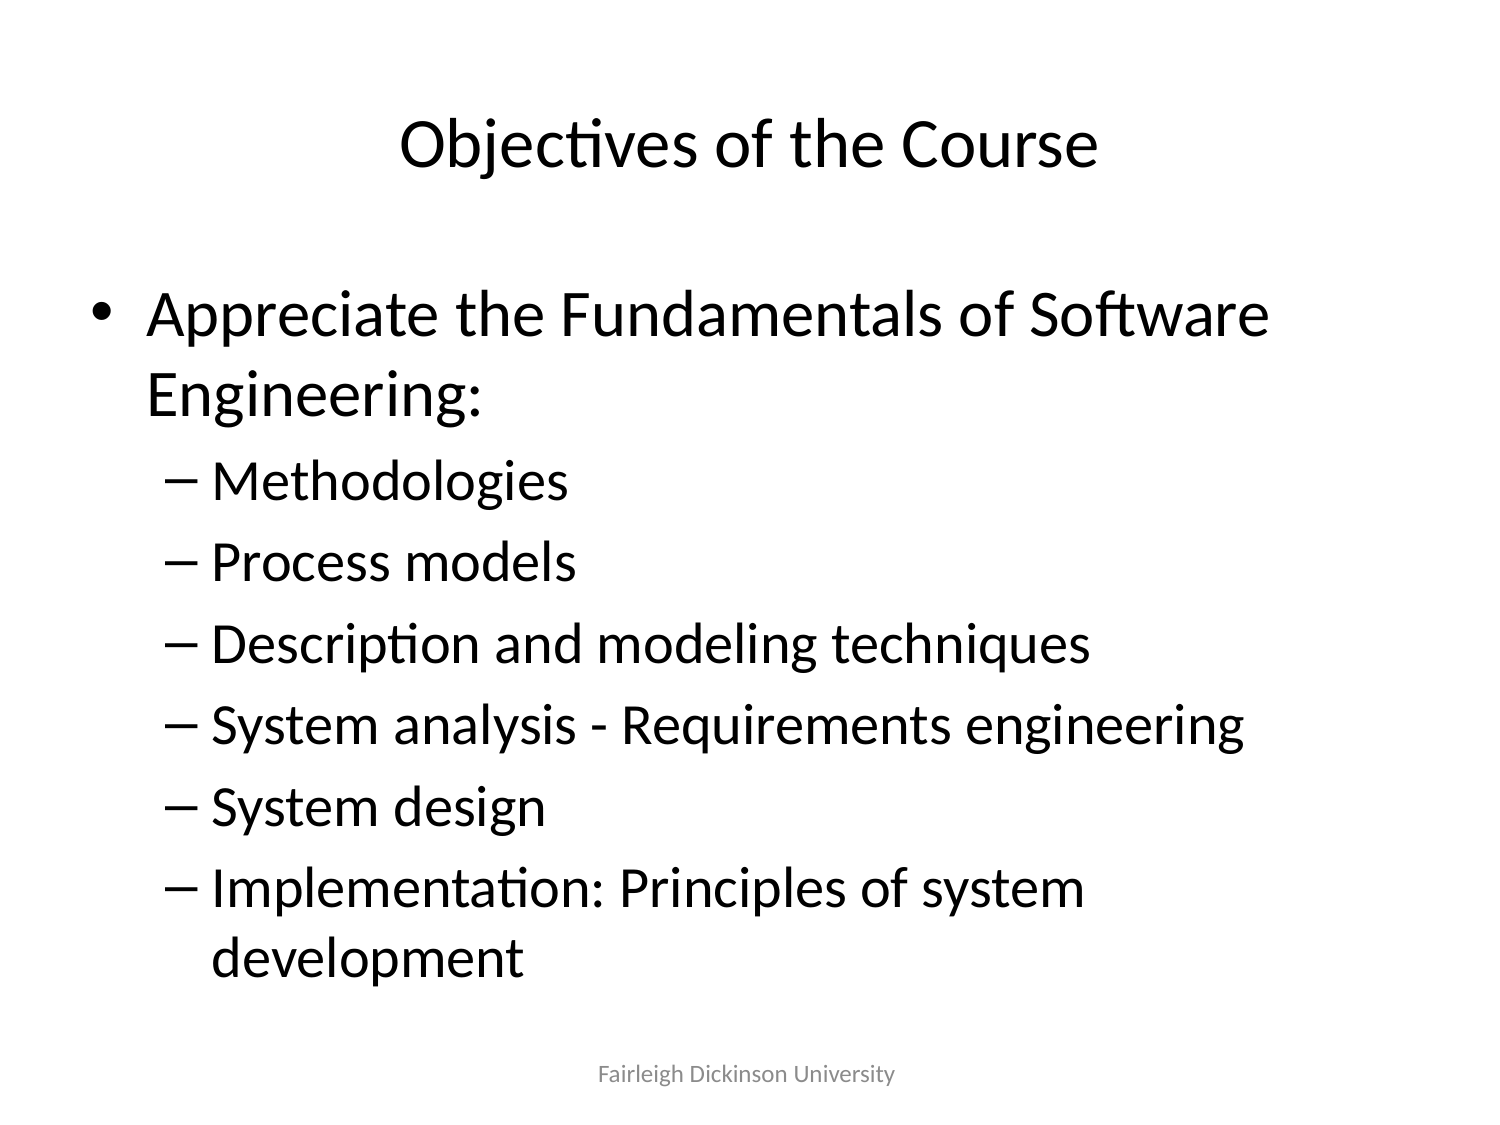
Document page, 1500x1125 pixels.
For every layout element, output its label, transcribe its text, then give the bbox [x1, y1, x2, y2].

list Appreciate the Fundamentals of Software Engineering: Methodologies Process models Description and modeling techniques System analysis - Requirements engineering System design Implementation: Principles of system development [75, 262, 1425, 1005]
title Objectives of the Course [75, 45, 1425, 233]
footer Fairleigh Dickinson University [512, 1042, 988, 1103]
